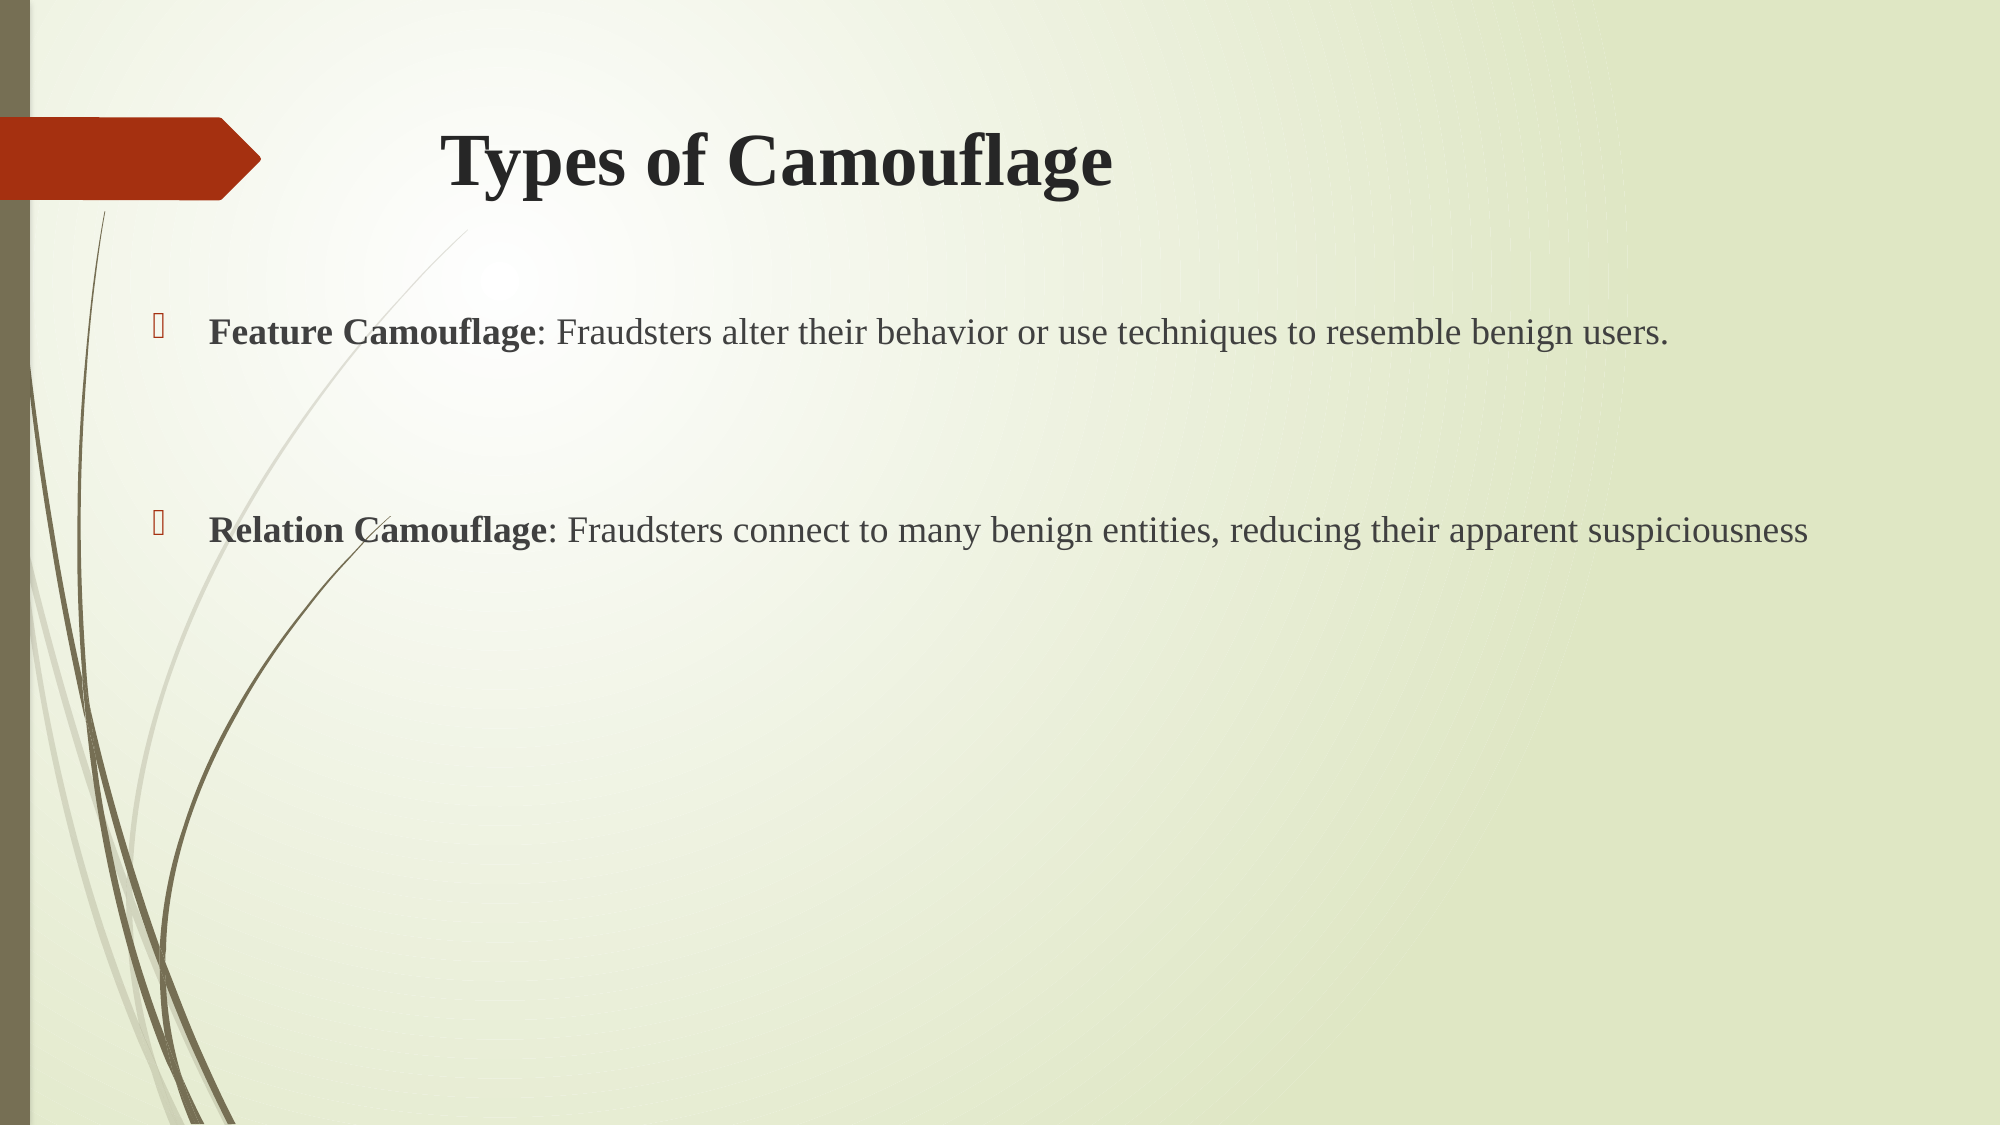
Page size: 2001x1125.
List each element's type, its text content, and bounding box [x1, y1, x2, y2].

title Types of Camouflage [425, 102, 1888, 313]
list Feature Camouflage: Fraudsters alter their behavior or use techniques to resemble benign users. Relation Camouflage: Fraudsters connect to many benign entities, reducing their apparent suspiciousness [137, 299, 1863, 683]
